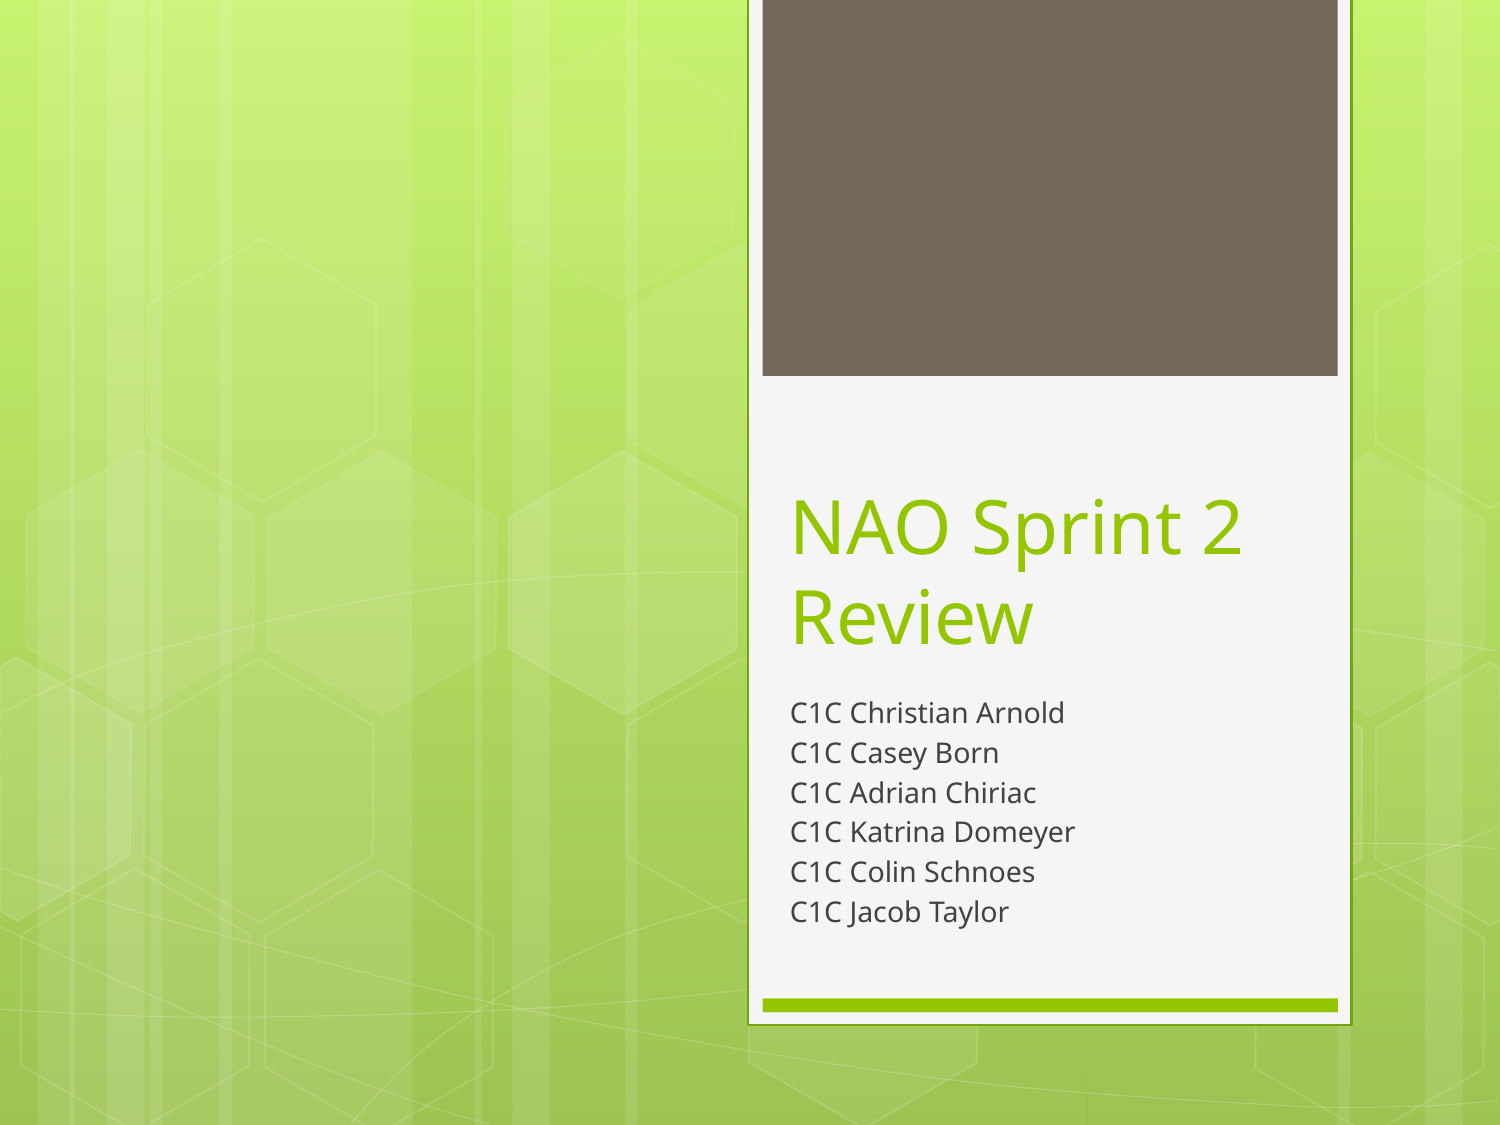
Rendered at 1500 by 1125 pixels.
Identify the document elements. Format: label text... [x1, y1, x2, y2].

subtitle C1C Christian Arnold C1C Casey Born C1C Adrian Chiriac C1C Katrina Domeyer C1C Colin Schnoes C1C Jacob Taylor [774, 687, 1318, 938]
title NAO Sprint 2 Review [774, 387, 1338, 667]
